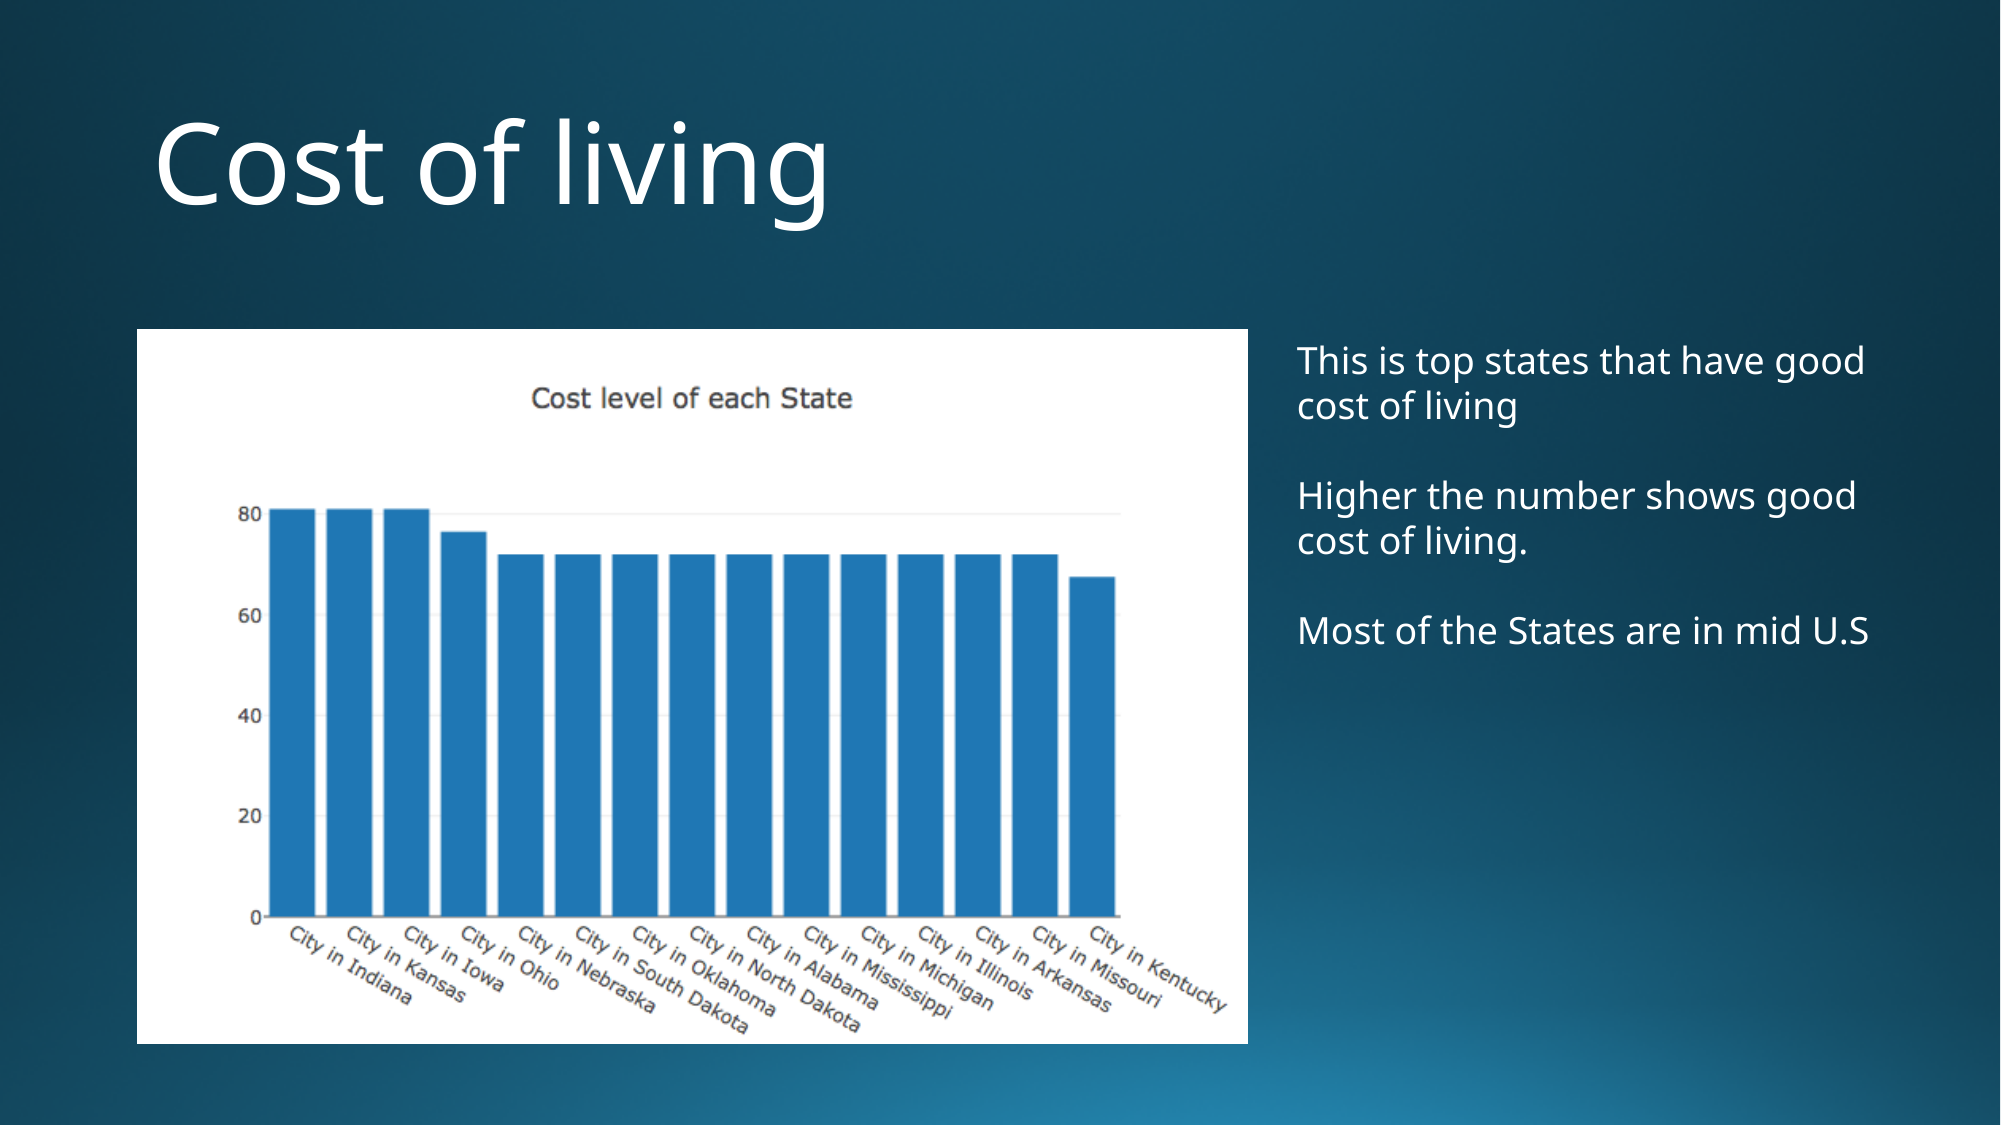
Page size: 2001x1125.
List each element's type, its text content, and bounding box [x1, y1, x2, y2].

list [137, 329, 1248, 1044]
text_box This is top states that have good cost of living Higher the number shows good cost of living. Most of the States are in mid U.S [1282, 329, 1934, 660]
title Cost of living [137, 59, 1863, 278]
picture [0, 0, 2001, 1125]
